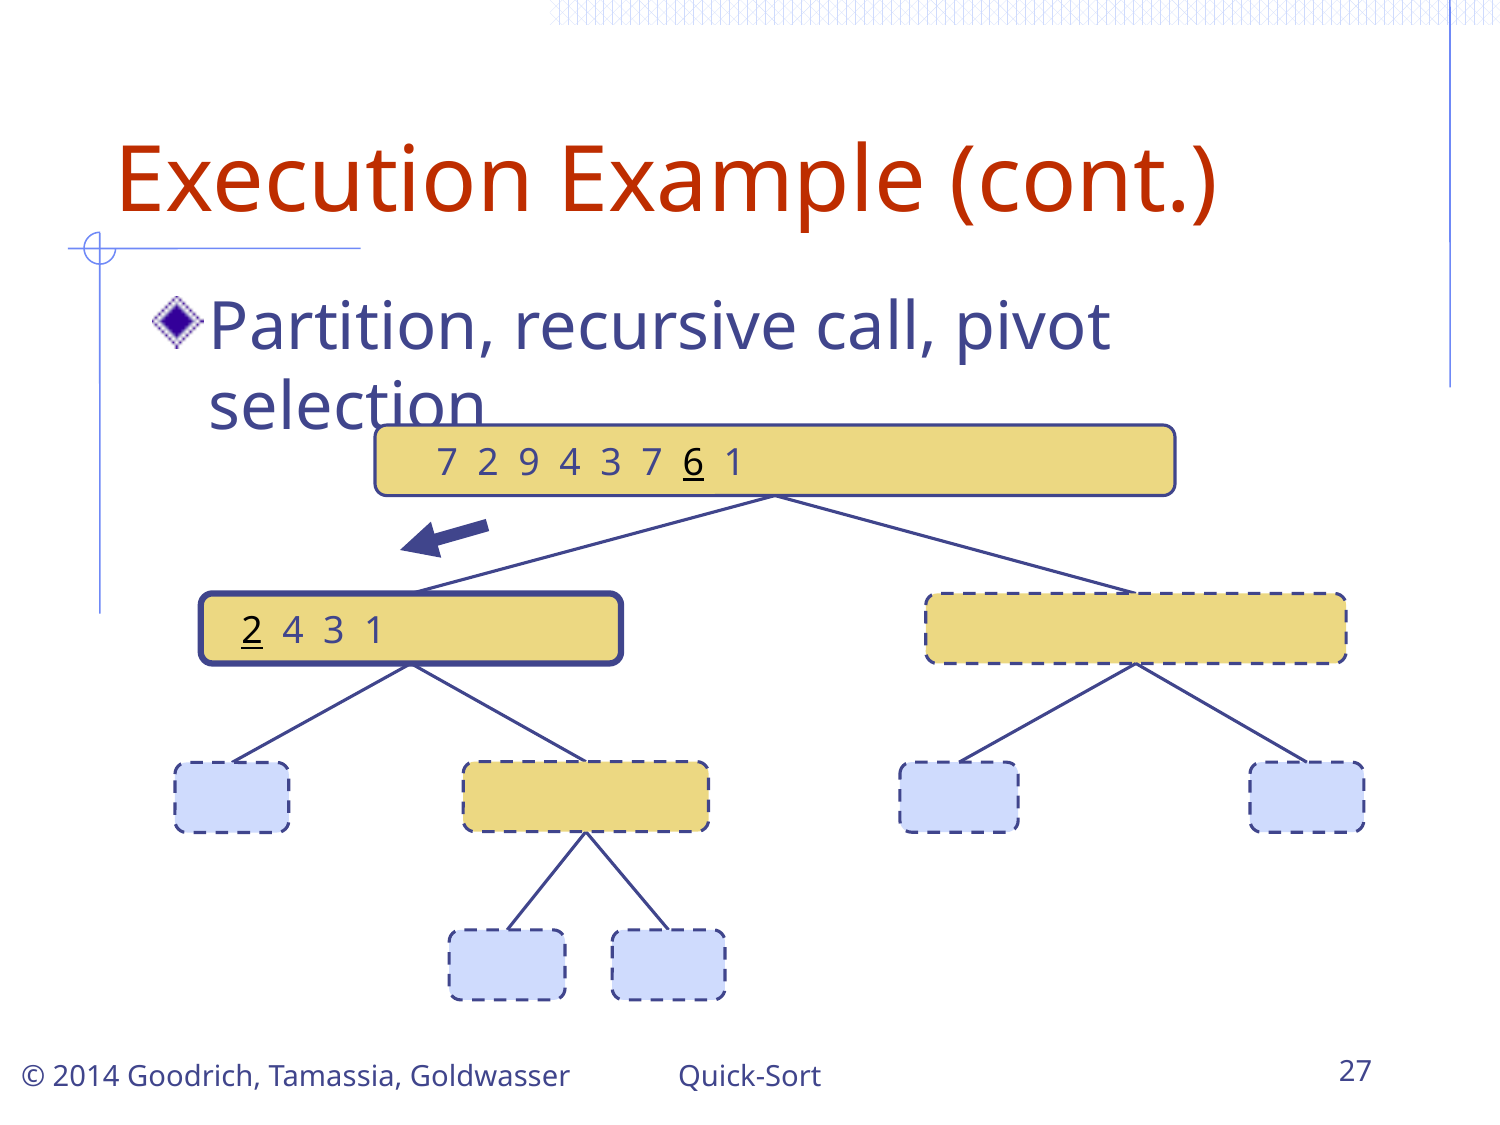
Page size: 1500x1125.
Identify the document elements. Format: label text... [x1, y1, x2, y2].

text_box 7 2 9 4 3 7 6 1  1 2 3 4 6 7 8 9 [375, 425, 1176, 496]
list Partition, recursive call, pivot selection [137, 275, 1413, 400]
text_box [410, 666, 587, 761]
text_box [958, 664, 1134, 761]
text_box 2 4 3 1  2 4 7 9 [200, 593, 622, 664]
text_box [774, 496, 1137, 593]
text_box 4  4 [612, 929, 725, 1000]
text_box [231, 666, 409, 762]
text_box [410, 496, 773, 591]
text_box 8  8 [1249, 762, 1364, 833]
text_box 3  3 [899, 762, 1019, 833]
text_box 3 8 6 1  1 3 8 6 [925, 593, 1347, 664]
picture [152, 296, 204, 349]
title Execution Example (cont.) [99, 50, 1375, 238]
text_box 9  9 [449, 929, 566, 1000]
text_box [1135, 664, 1308, 761]
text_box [506, 833, 583, 929]
footer Quick-Sort [512, 1024, 988, 1101]
slide_number 27 [1074, 1024, 1388, 1101]
text_box 2  2 [174, 762, 289, 833]
text_box 9 4  4 9 [463, 761, 709, 832]
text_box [585, 833, 669, 929]
